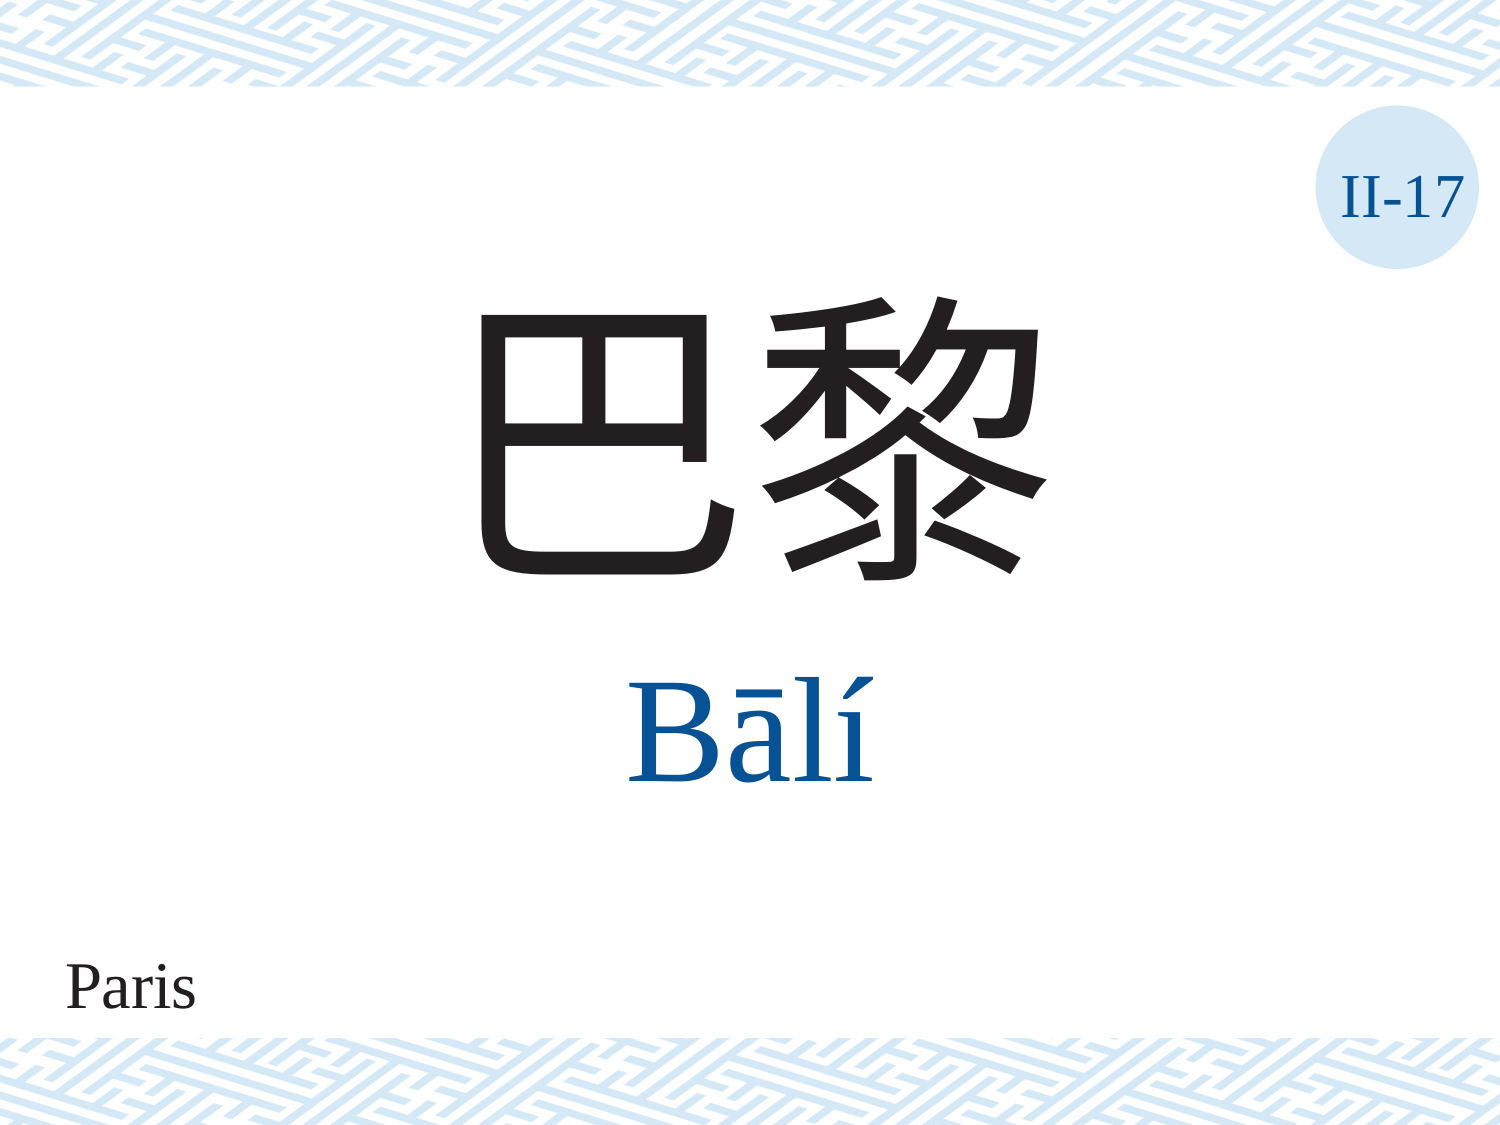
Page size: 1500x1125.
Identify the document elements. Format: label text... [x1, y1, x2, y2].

picture [0, 0, 1500, 1125]
text_box II-17 巴黎 Bālí [439, 154, 1467, 812]
text_box Paris [62, 942, 310, 1023]
